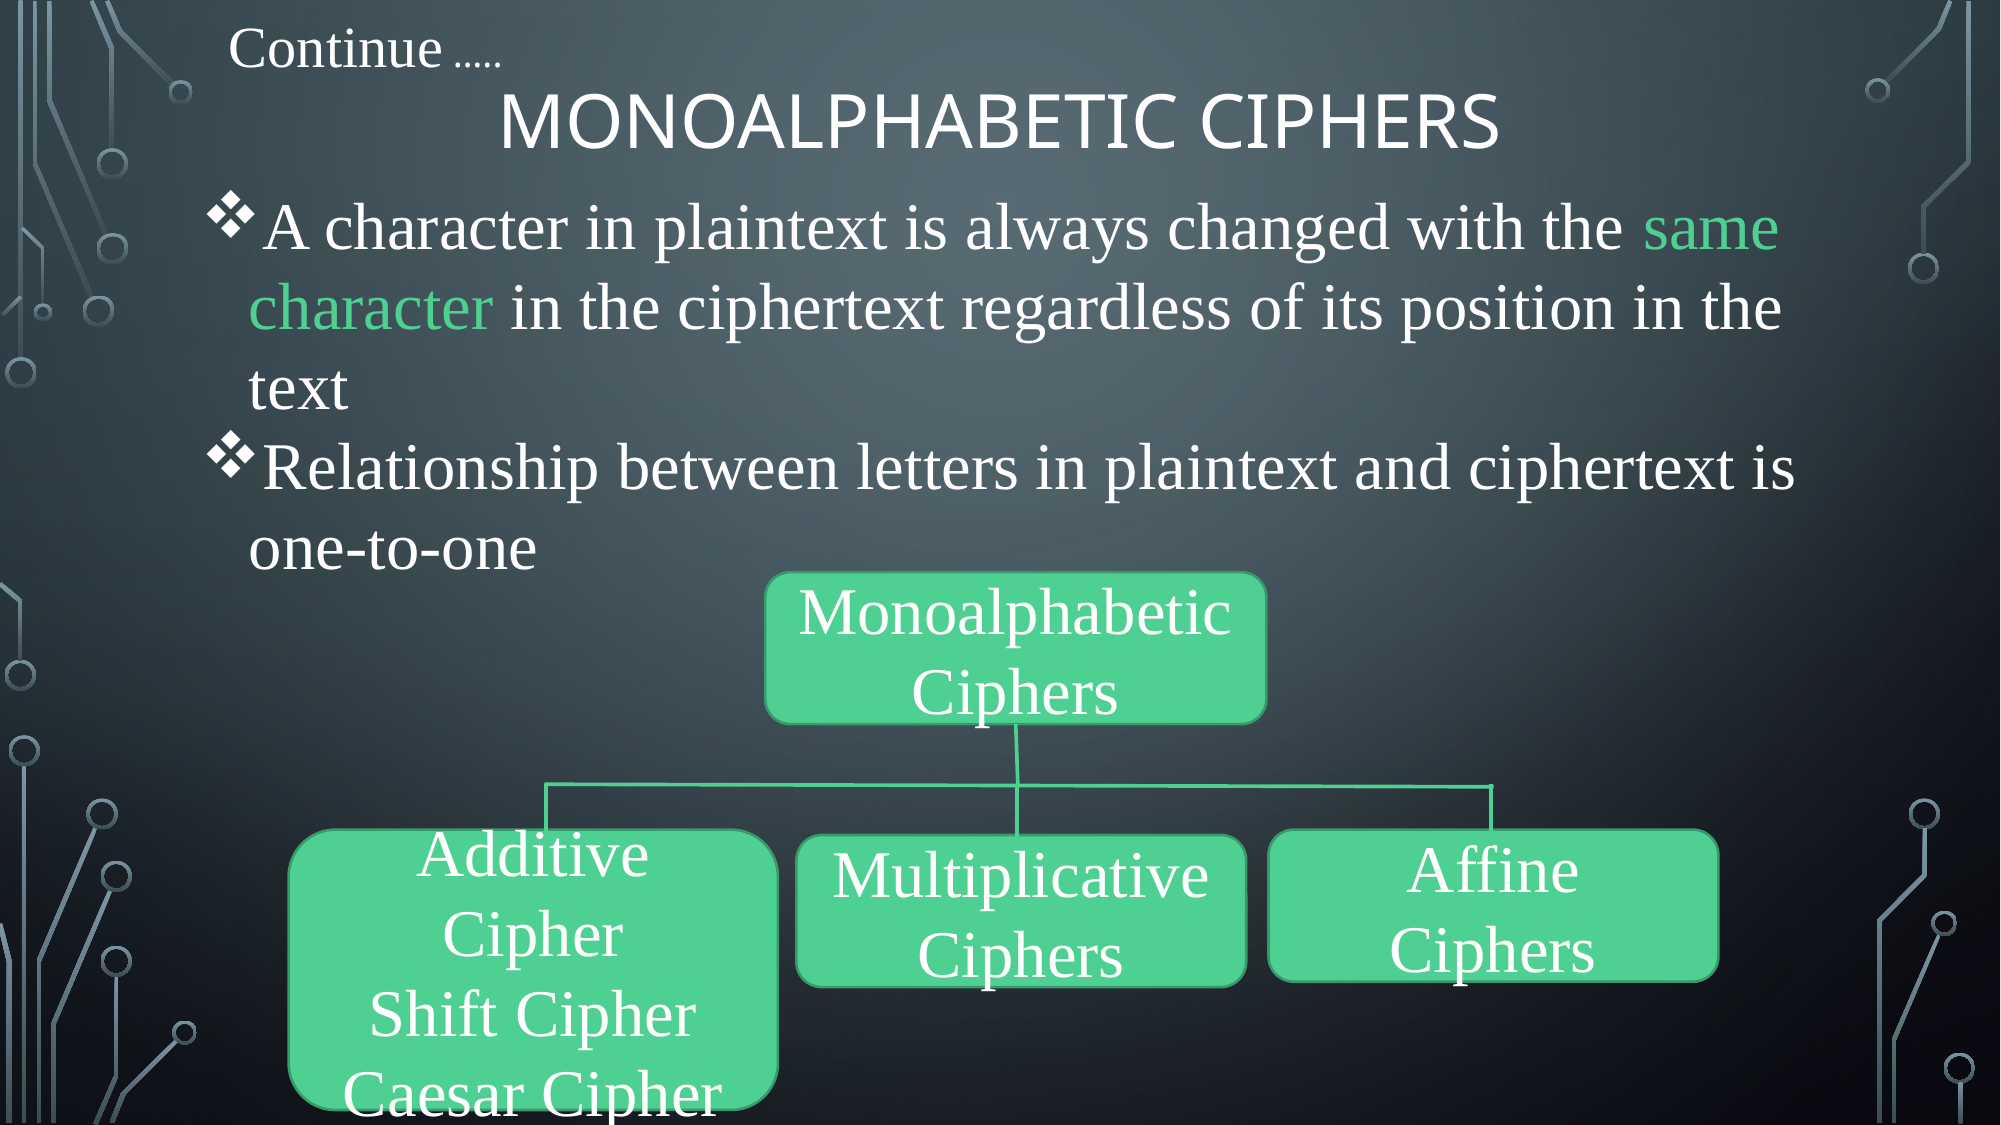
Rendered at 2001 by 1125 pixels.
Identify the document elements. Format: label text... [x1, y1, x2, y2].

text_box Multiplicative Ciphers [795, 833, 1248, 989]
text_box Continue ….. [214, 2, 727, 87]
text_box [1018, 784, 1490, 788]
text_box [547, 784, 1016, 788]
text_box A character in plaintext is always changed with the same character in the ciphertext regardless of its position in the text Relationship between letters in plaintext and ciphertext is one-to-one [187, 175, 1895, 591]
text_box Additive Cipher Shift Cipher Caesar Cipher [287, 828, 780, 1112]
text_box Monoalphabetic Ciphers [763, 570, 1268, 726]
text_box Affine Ciphers [1267, 828, 1720, 984]
title monoalphabetic Ciphers [187, 2, 1813, 175]
